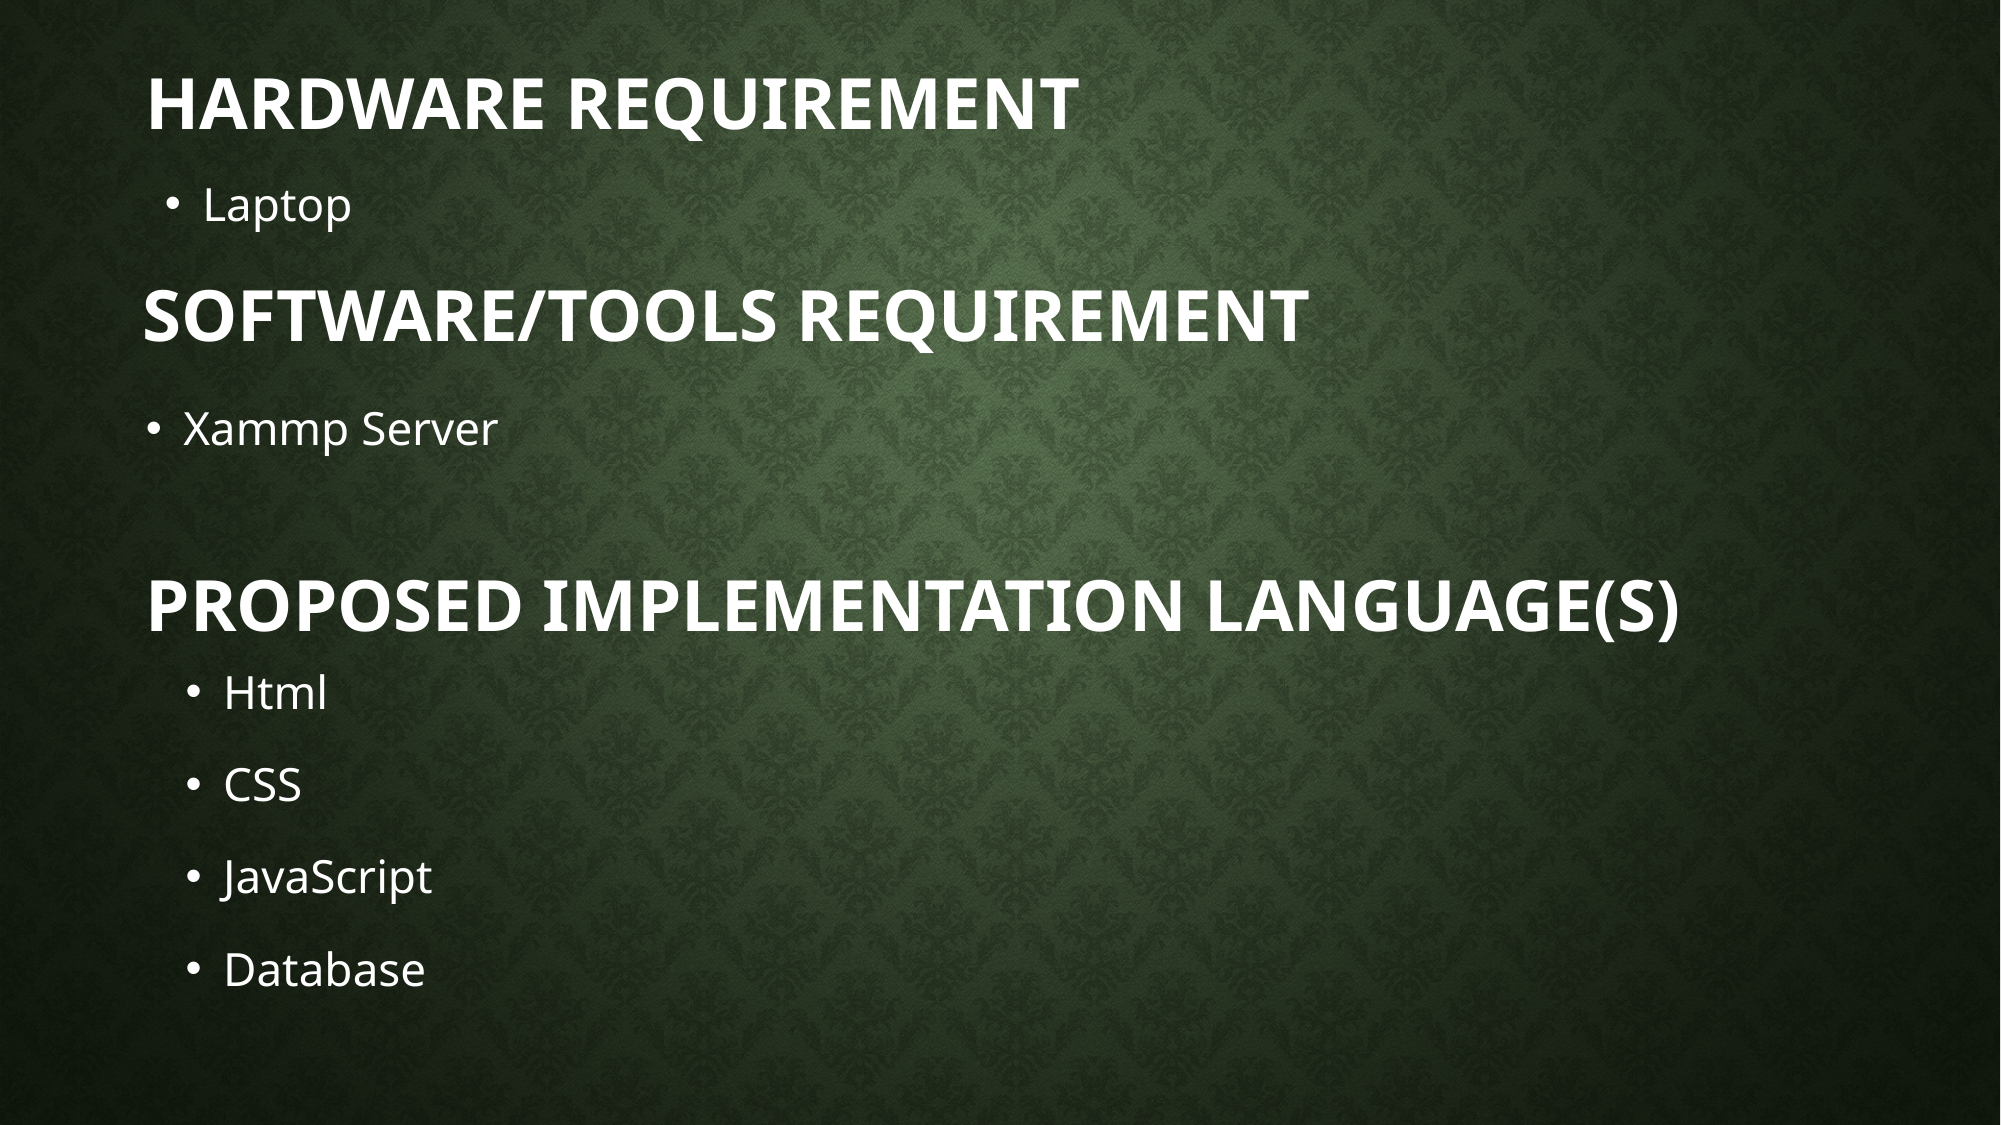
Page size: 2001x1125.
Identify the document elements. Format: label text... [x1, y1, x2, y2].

list Laptop [149, 162, 1849, 283]
text_box Html CSS JavaScript Database [170, 672, 1585, 996]
text_box Proposed Implementation Language(s) [130, 562, 1830, 672]
text_box Software/Tools Requirement [127, 209, 1827, 428]
title Hardware Requirement [130, 10, 1830, 202]
text_box Xammp Server [130, 386, 1849, 530]
